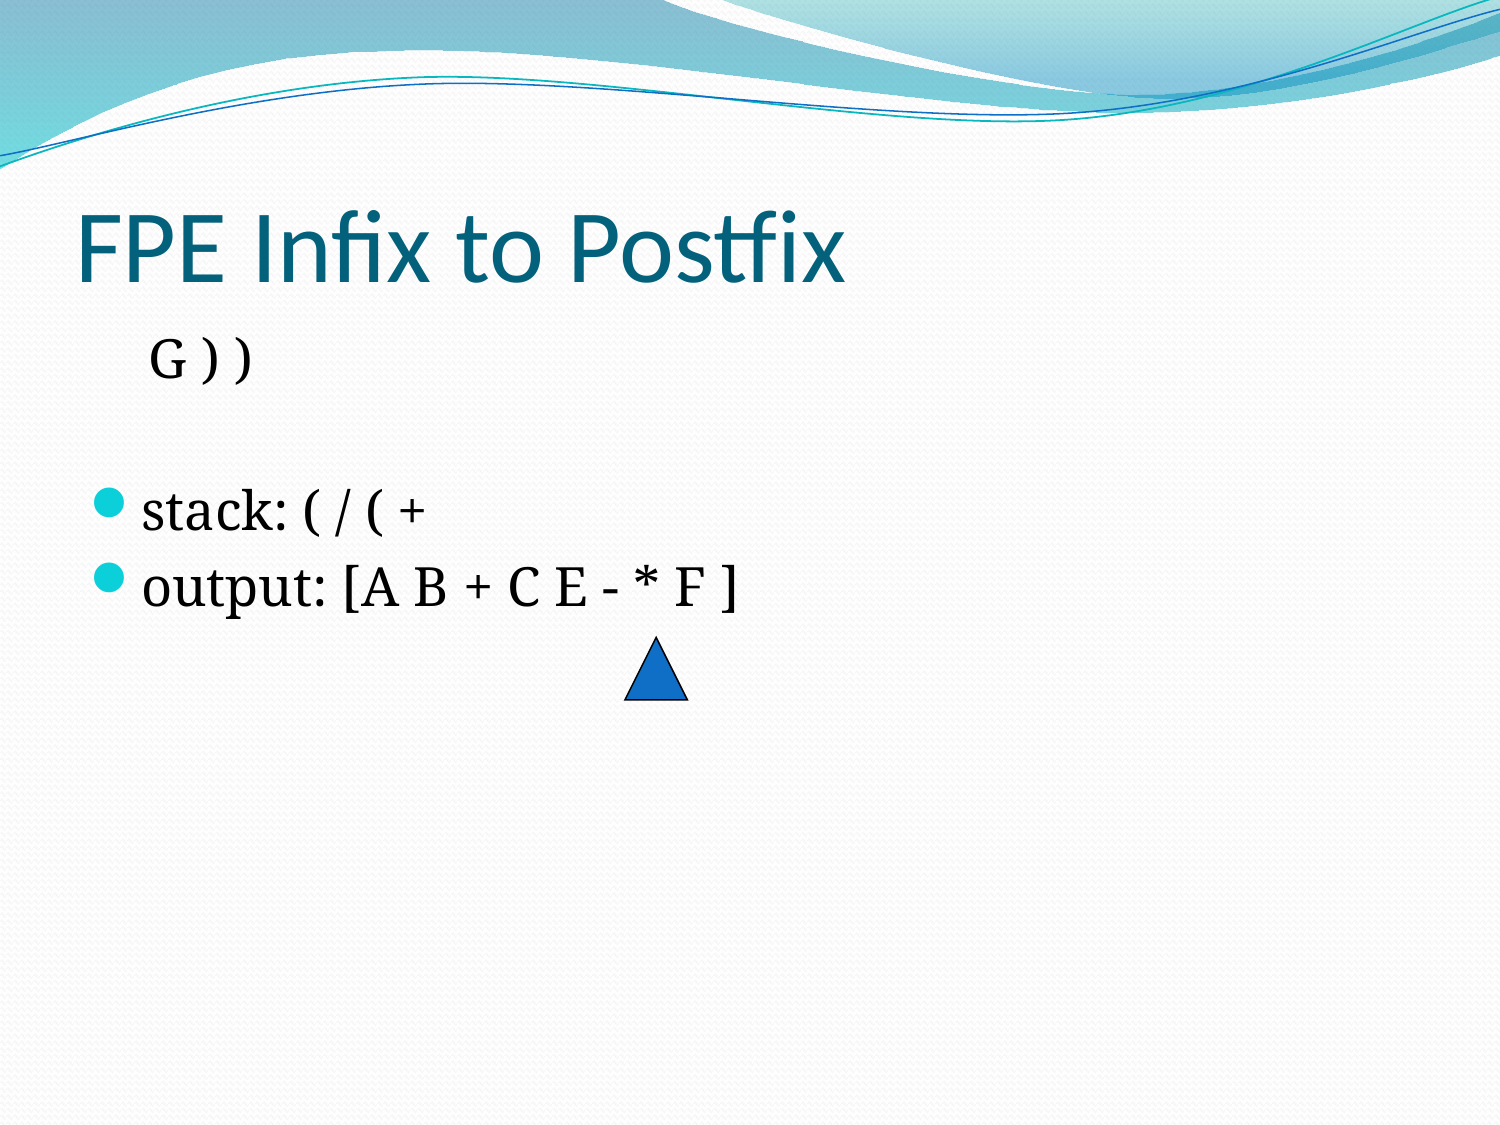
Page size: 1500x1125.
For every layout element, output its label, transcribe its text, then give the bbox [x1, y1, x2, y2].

text_box [624, 637, 688, 700]
title FPE Infix to Postfix [75, 115, 1425, 303]
list G ) ) stack: ( / ( + output: [A B + C E - * F ] [75, 317, 1425, 1038]
